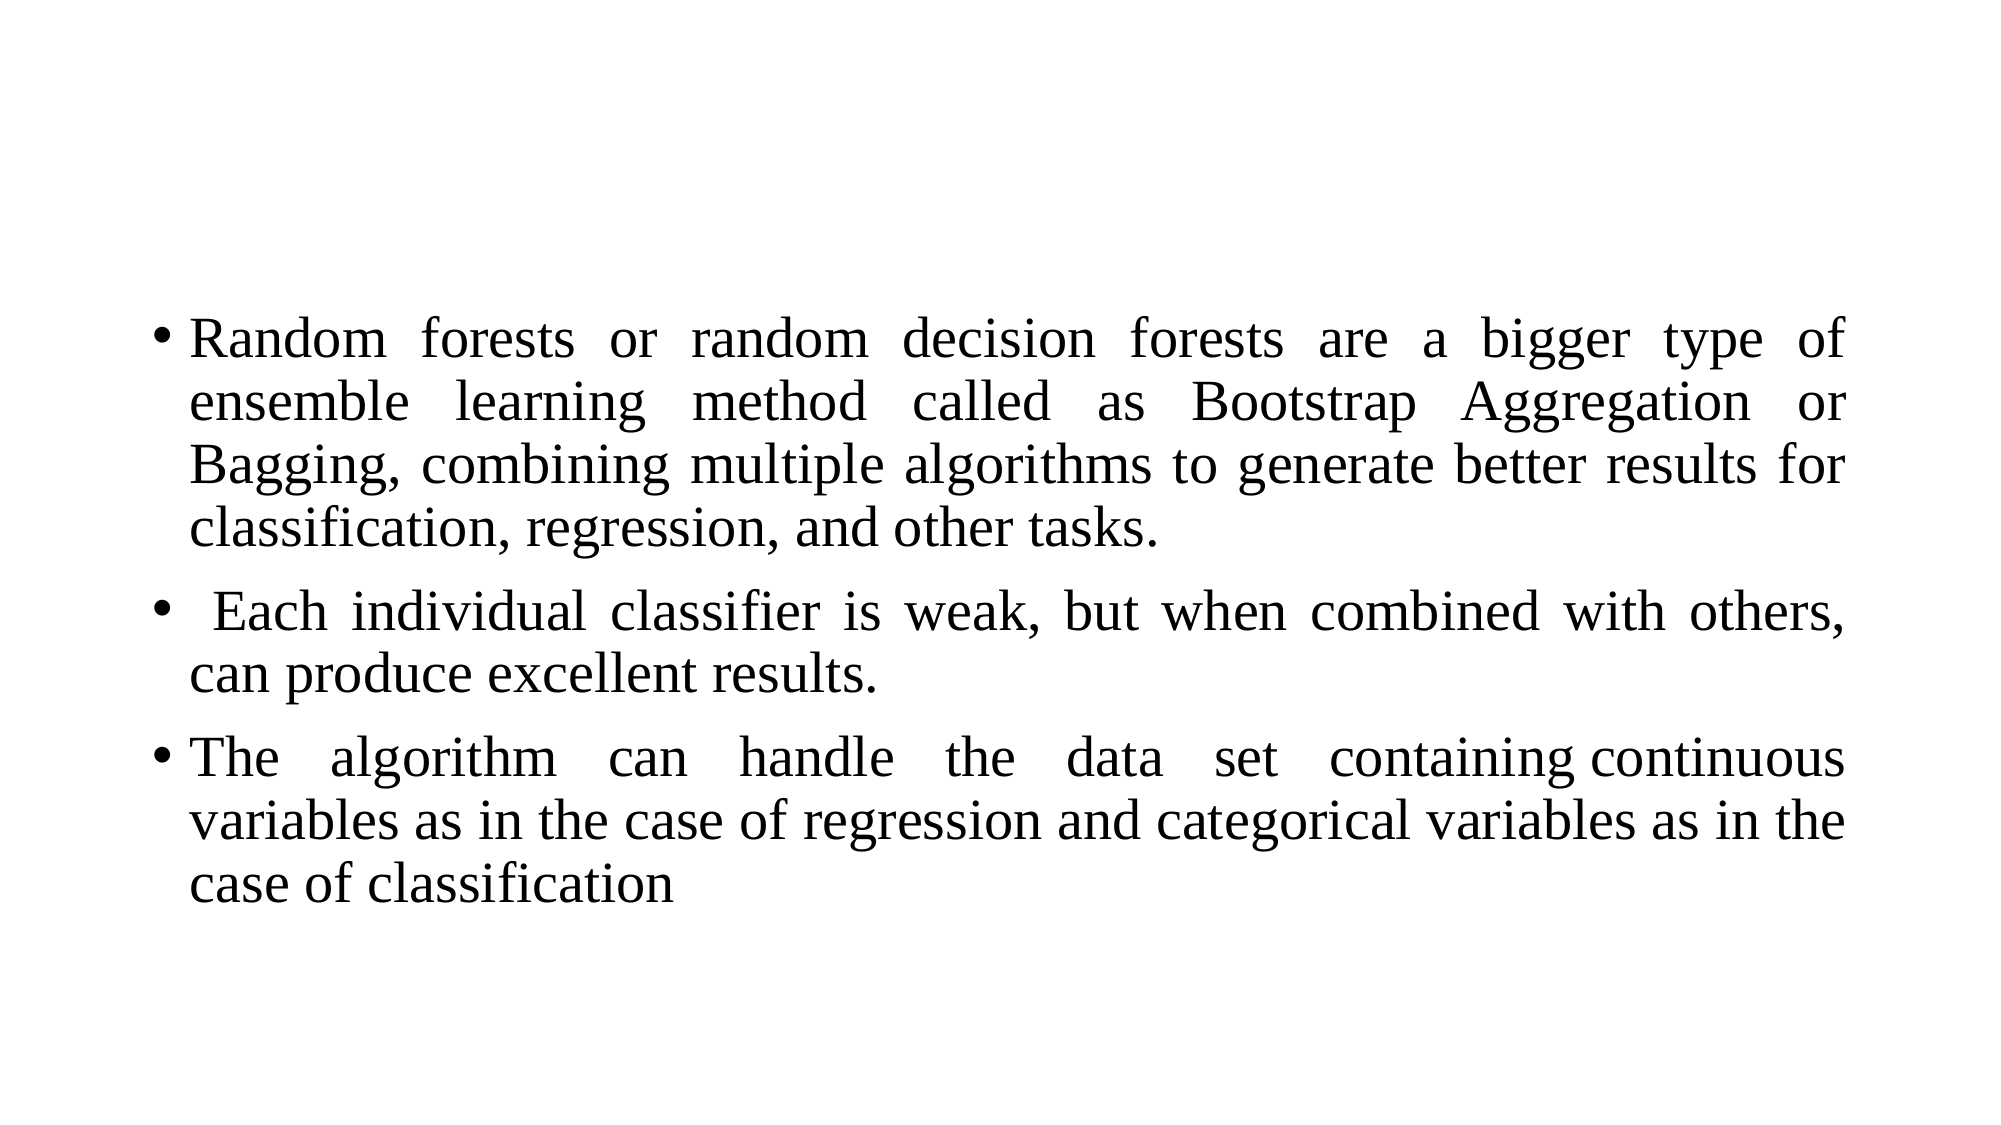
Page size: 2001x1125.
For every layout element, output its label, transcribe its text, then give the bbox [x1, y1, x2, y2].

list Random forests or random decision forests are a bigger type of ensemble learning method called as Bootstrap Aggregation or Bagging, combining multiple algorithms to generate better results for classification, regression, and other tasks. Each individual classifier is weak, but when combined with others, can produce excellent results. The algorithm can handle the data set containing continuous variables as in the case of regression and categorical variables as in the case of classification [137, 299, 1863, 1014]
